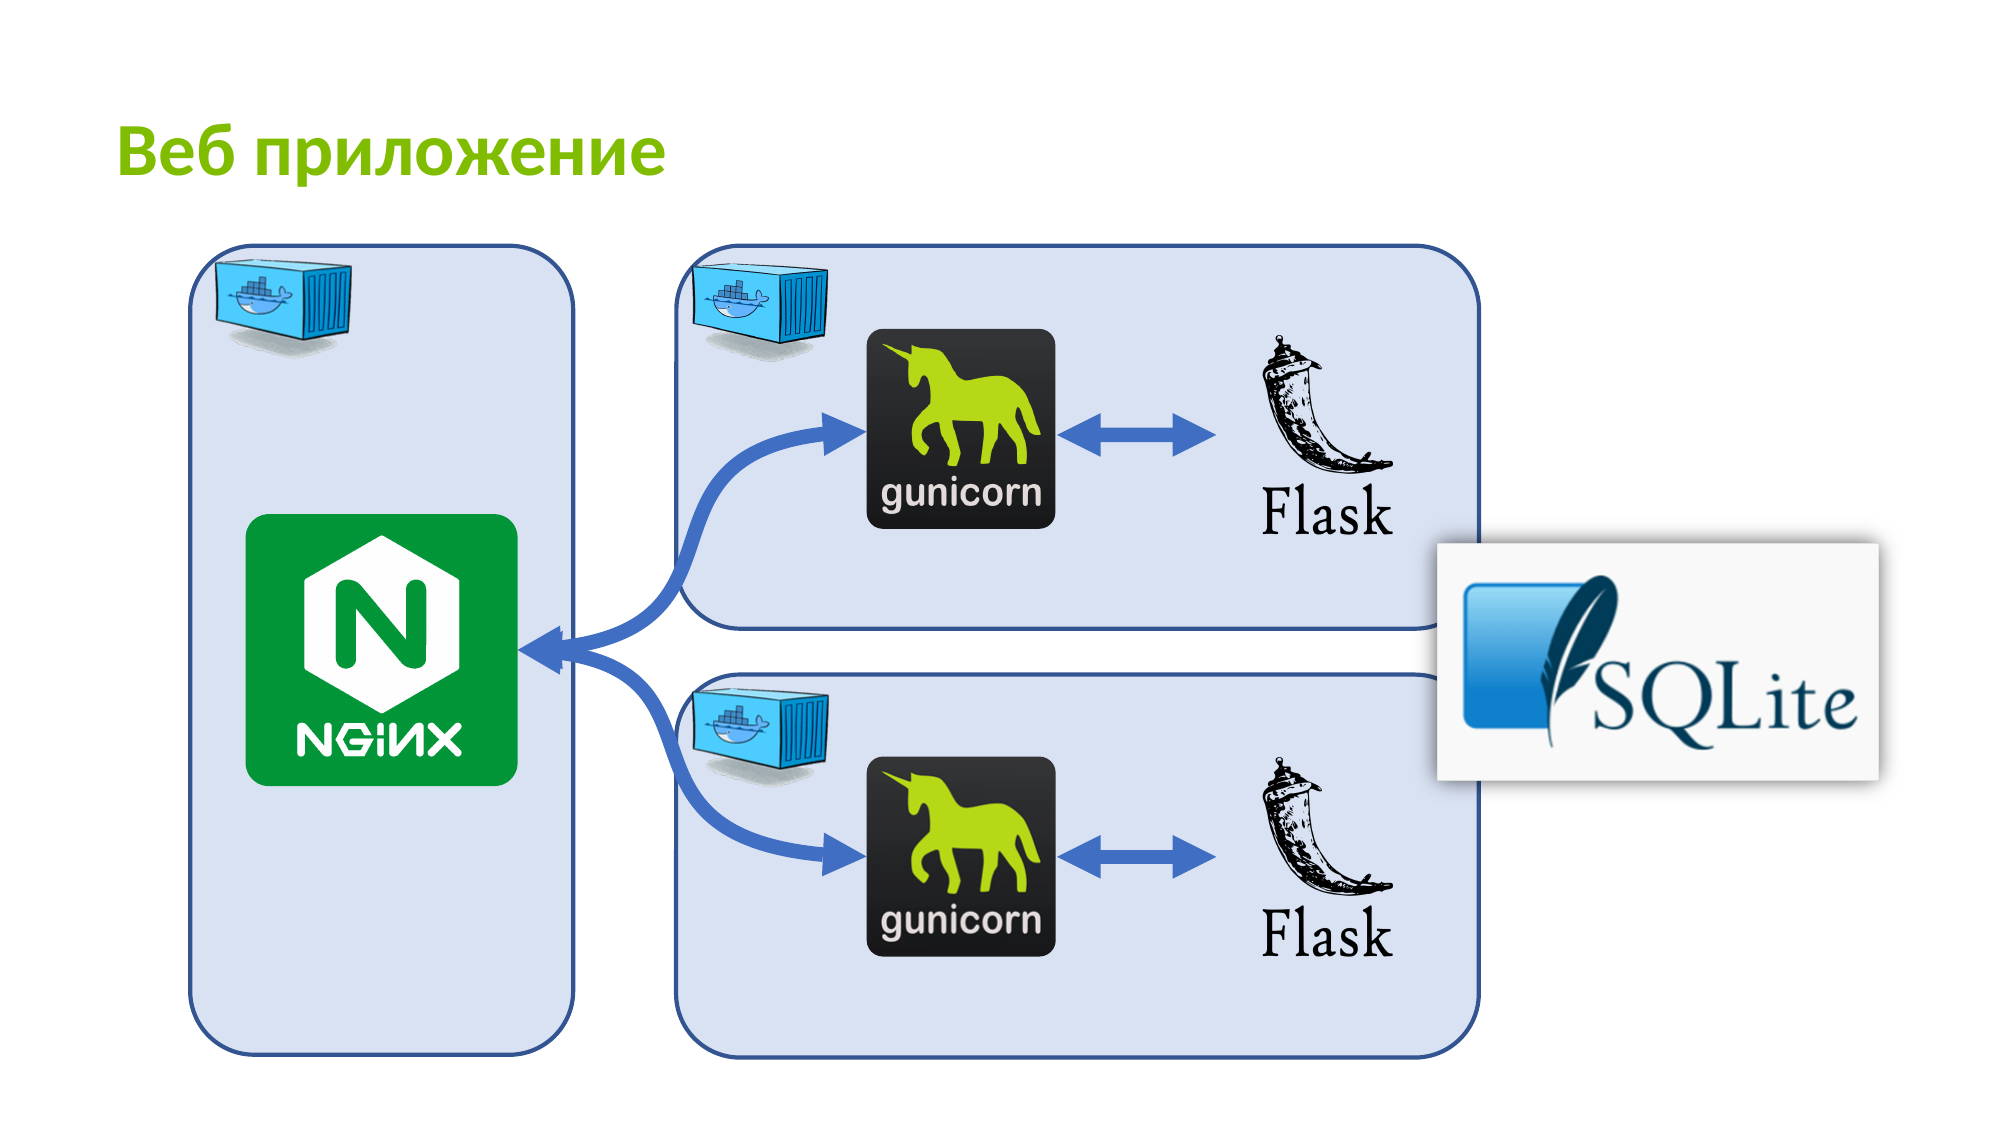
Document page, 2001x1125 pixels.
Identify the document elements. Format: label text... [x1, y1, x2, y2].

title Веб приложение [101, 103, 1406, 200]
picture [165, 199, 400, 401]
picture [1216, 334, 1911, 957]
text_box [881, 243, 1482, 510]
picture [866, 628, 1056, 957]
picture [245, 513, 517, 787]
picture [643, 203, 1056, 530]
text_box [674, 411, 861, 430]
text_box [517, 649, 867, 857]
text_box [517, 431, 867, 649]
text_box [873, 444, 1399, 631]
text_box [673, 821, 1481, 1060]
text_box [880, 672, 1399, 853]
text_box [188, 243, 576, 1057]
